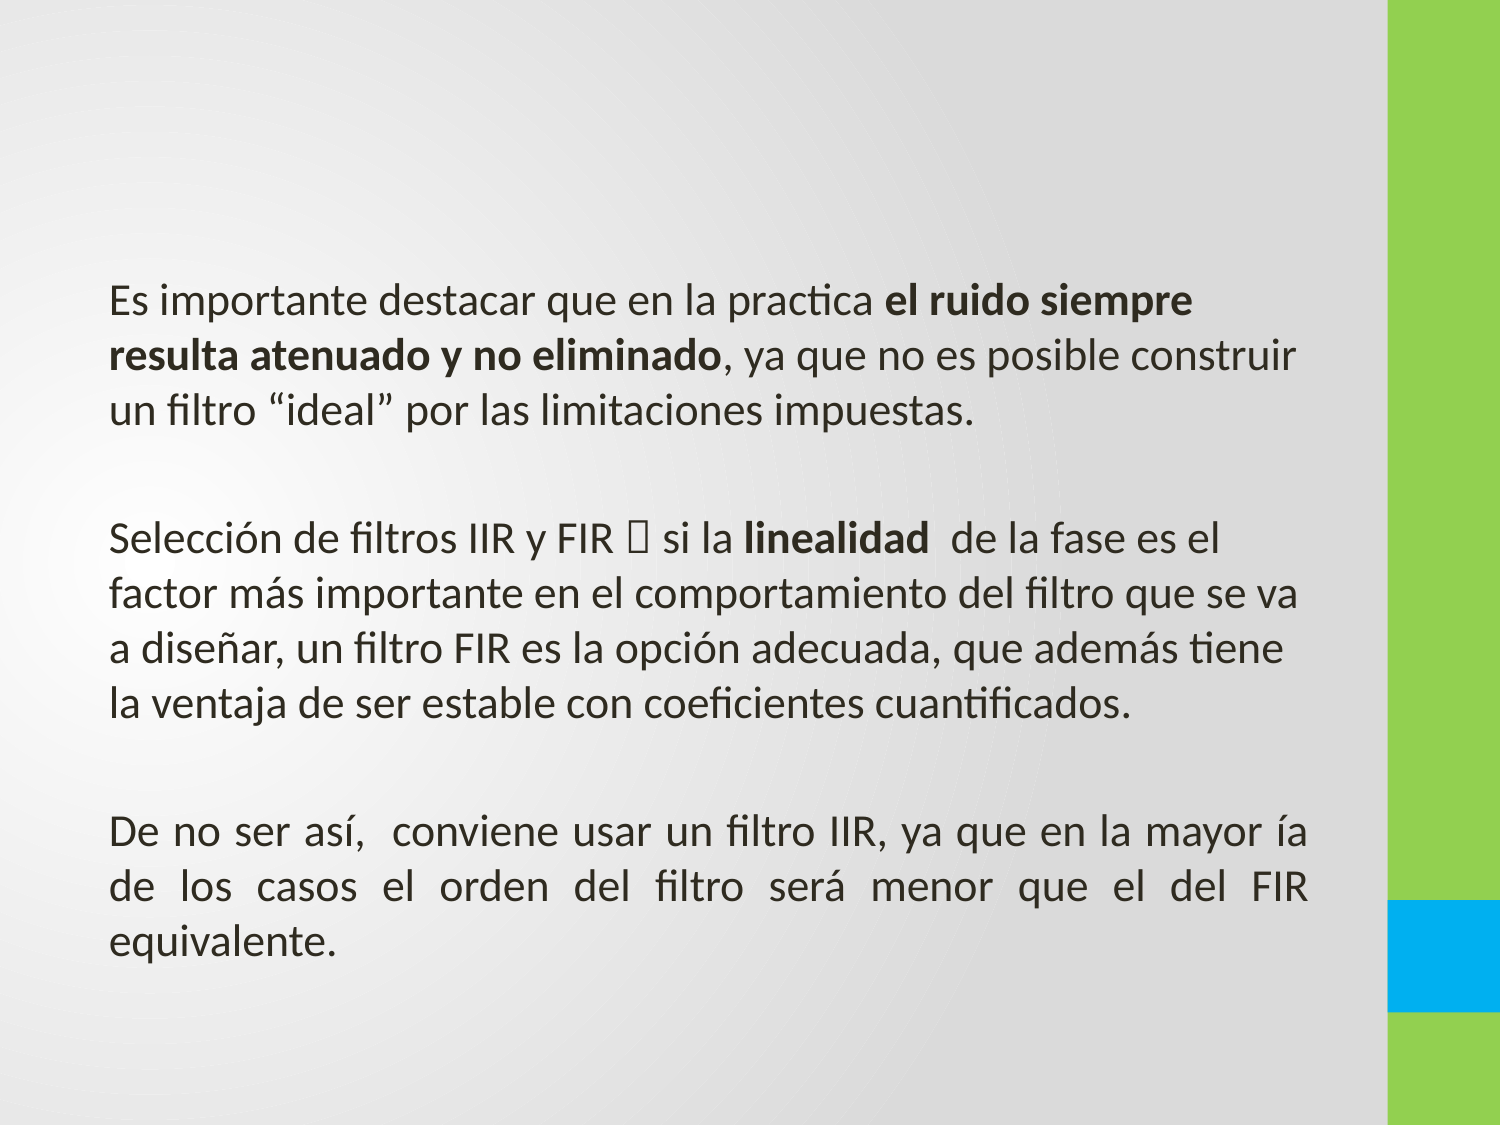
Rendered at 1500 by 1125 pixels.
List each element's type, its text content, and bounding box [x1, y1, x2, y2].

list Es importante destacar que en la practica el ruido siempre resulta atenuado y no eliminado, ya que no es posible construir un filtro “ideal” por las limitaciones impuestas. Selección de filtros IIR y FIR  si la linealidad de la fase es el factor más importante en el comportamiento del filtro que se va a diseñar, un filtro FIR es la opción adecuada, que además tiene la ventaja de ser estable con coeficientes cuantificados. De no ser así, conviene usar un filtro IIR, ya que en la mayor ía de los casos el orden del filtro será menor que el del FIR equivalente. [75, 262, 1325, 1050]
